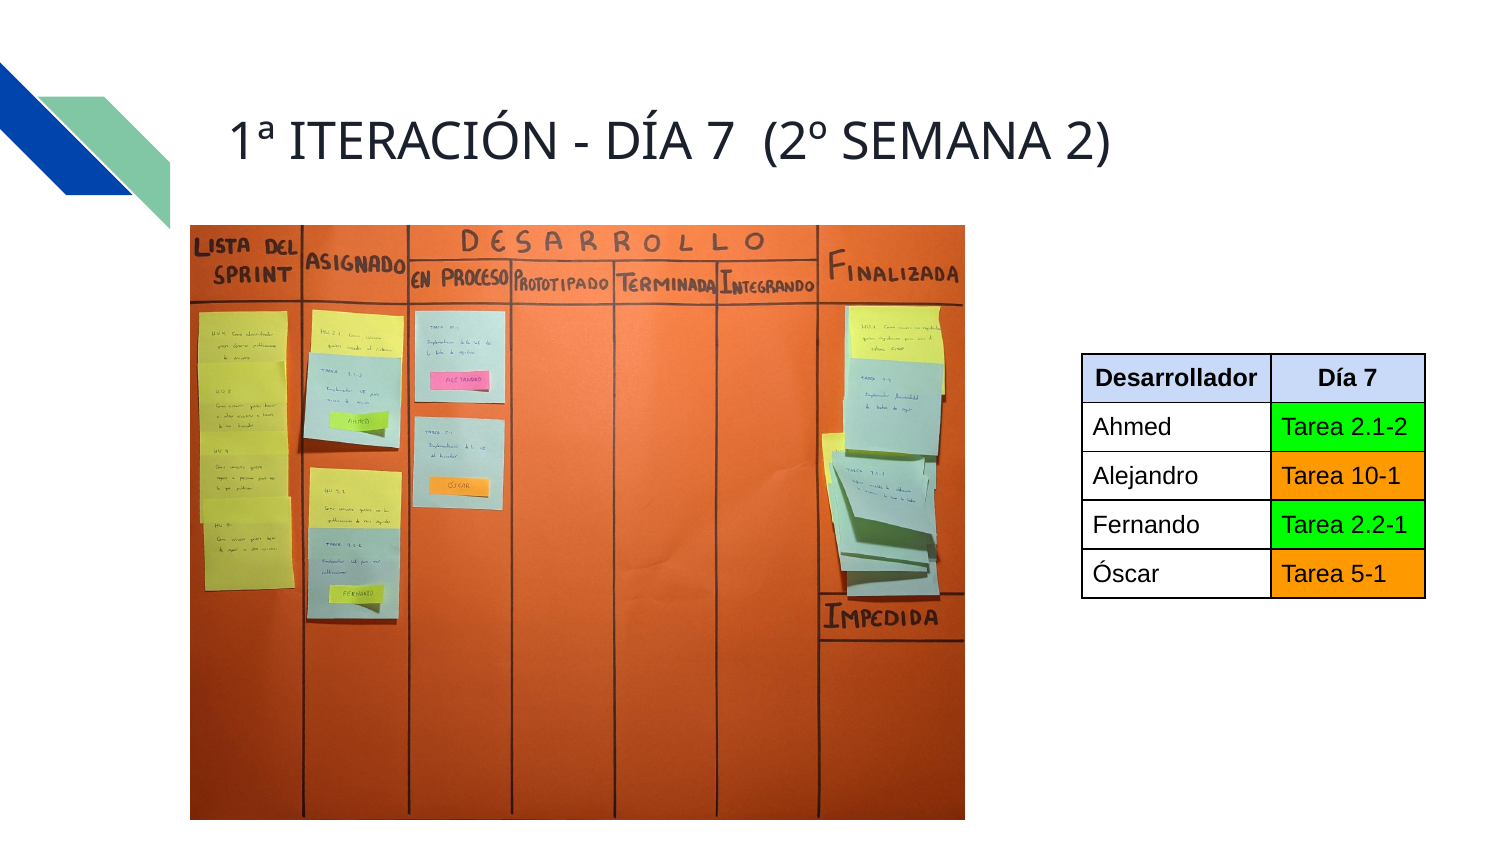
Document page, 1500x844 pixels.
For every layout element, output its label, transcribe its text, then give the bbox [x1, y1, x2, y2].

table_header Desarrollador [1083, 355, 1270, 402]
table_cell Alejandro [1083, 452, 1270, 499]
table_header Día 7 [1272, 355, 1424, 402]
table_cell Tarea 2.1-2 [1272, 403, 1424, 451]
table_cell Tarea 2.2-1 [1272, 501, 1424, 548]
picture [190, 225, 965, 821]
title 1ª ITERACIÓN - DÍA 7 (2º SEMANA 2) [212, 64, 1368, 215]
table_cell Tarea 5-1 [1272, 550, 1424, 597]
table_cell Ahmed [1083, 403, 1270, 451]
table_cell Tarea 10-1 [1272, 452, 1424, 499]
table_cell Óscar [1083, 550, 1270, 597]
table_cell Fernando [1083, 501, 1270, 548]
